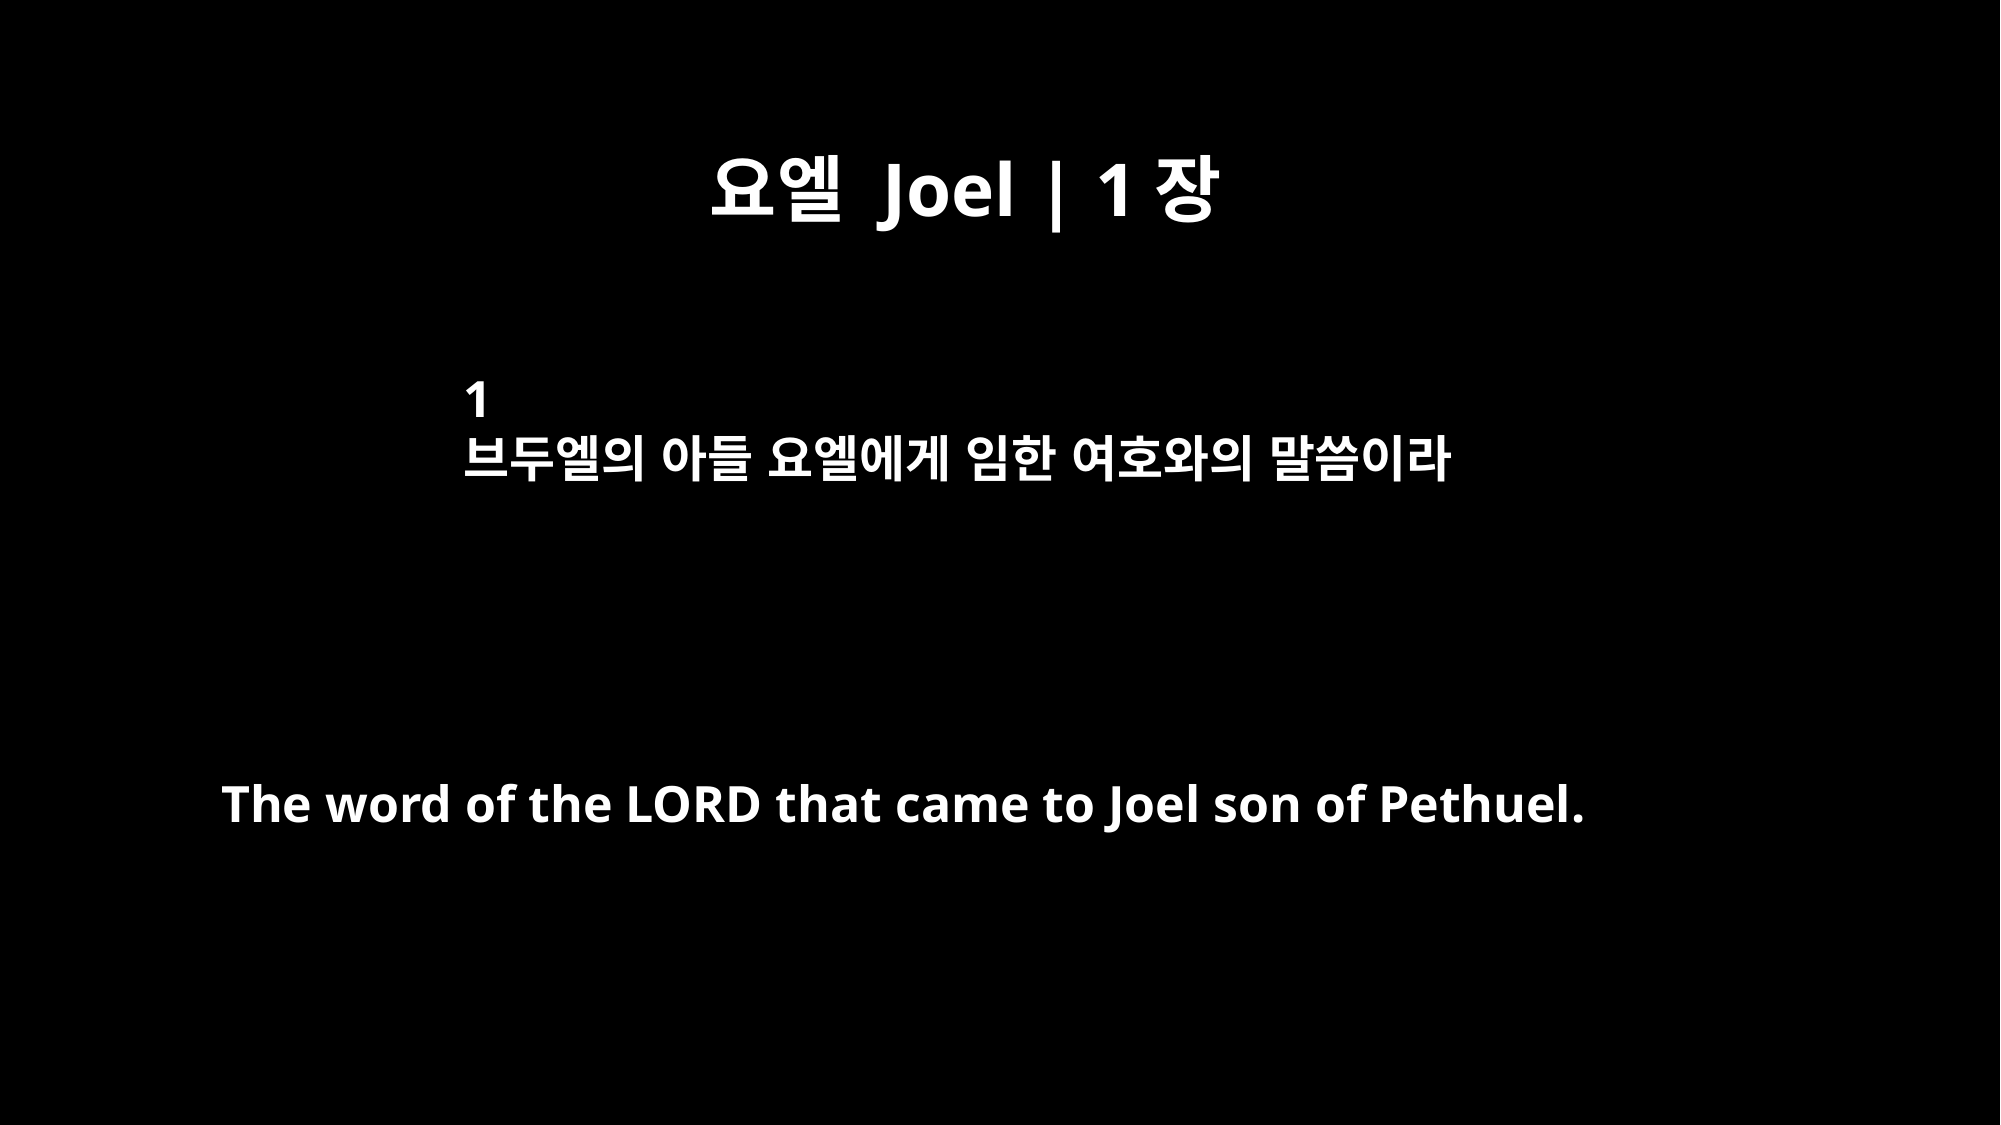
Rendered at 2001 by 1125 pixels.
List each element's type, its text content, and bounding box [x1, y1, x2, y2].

text_box The word of the LORD that came to Joel son of Pethuel. [206, 764, 1601, 840]
text_box 요엘 Joel | 1장 [694, 136, 1237, 239]
text_box 1 브두엘의 아들 요엘에게 임한 여호와의 말씀이라 [448, 359, 1469, 495]
